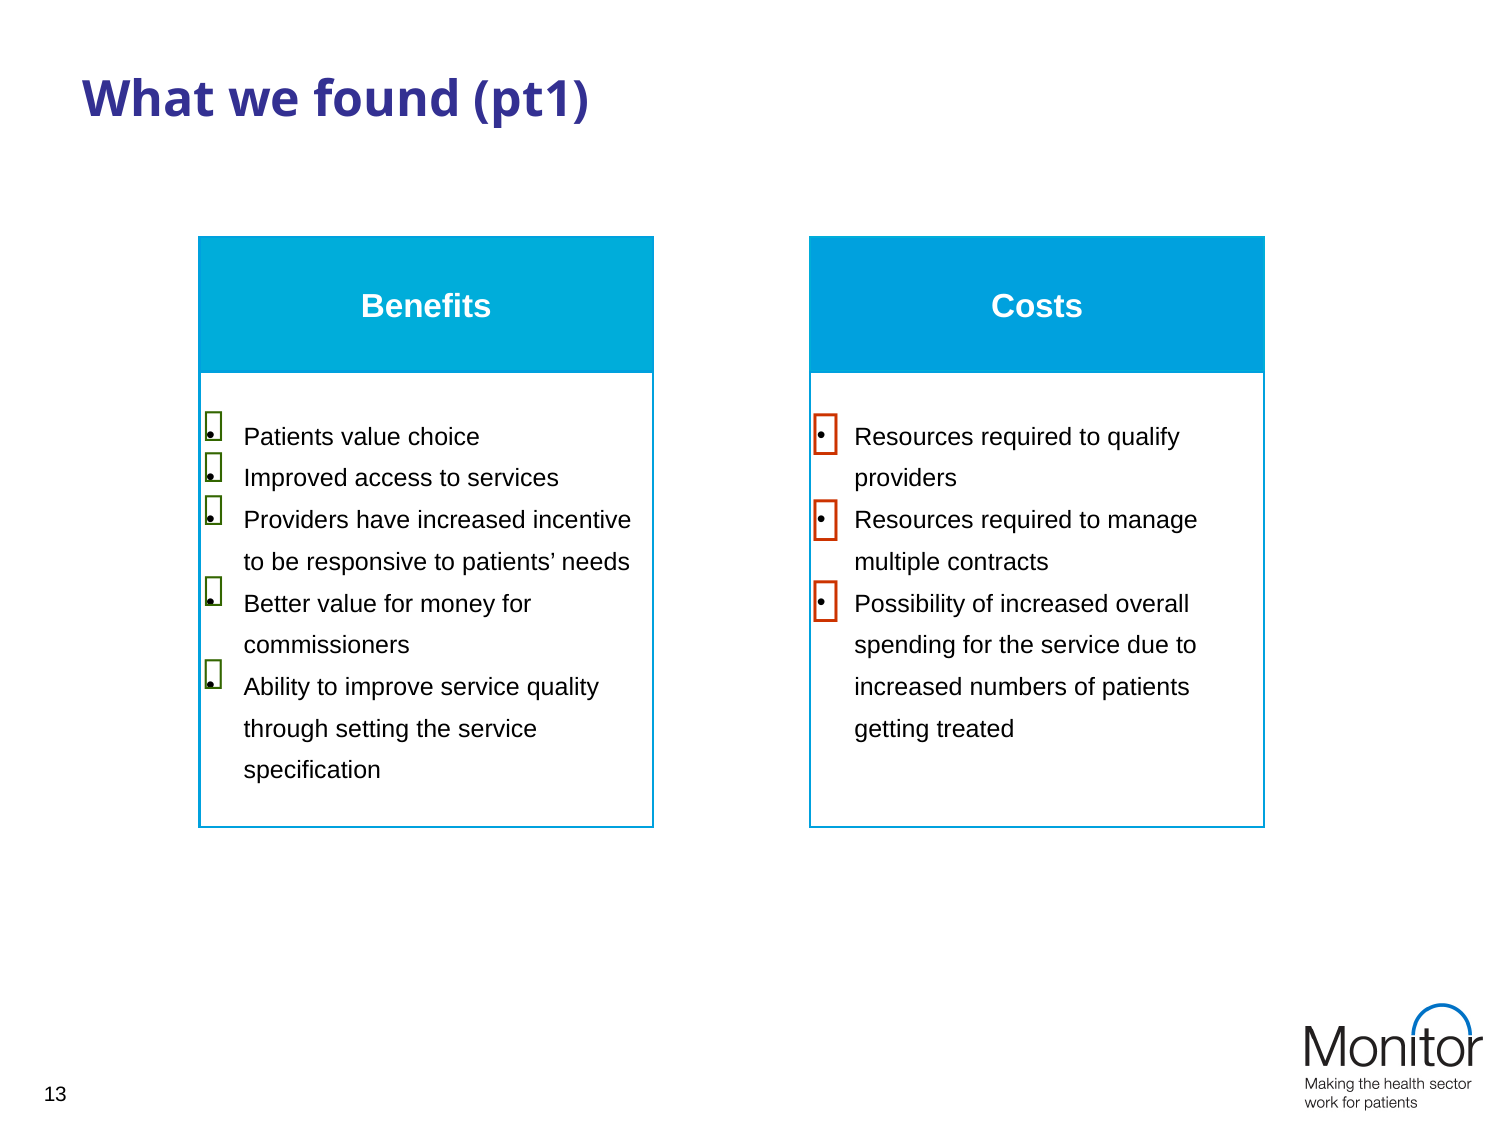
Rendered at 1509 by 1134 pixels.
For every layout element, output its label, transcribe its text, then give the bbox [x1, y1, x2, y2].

title What we found (pt1) [67, 58, 1477, 166]
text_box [810, 236, 1265, 827]
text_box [199, 236, 654, 827]
slide_number 13 [28, 1072, 379, 1109]
picture [1268, 986, 1502, 1132]
